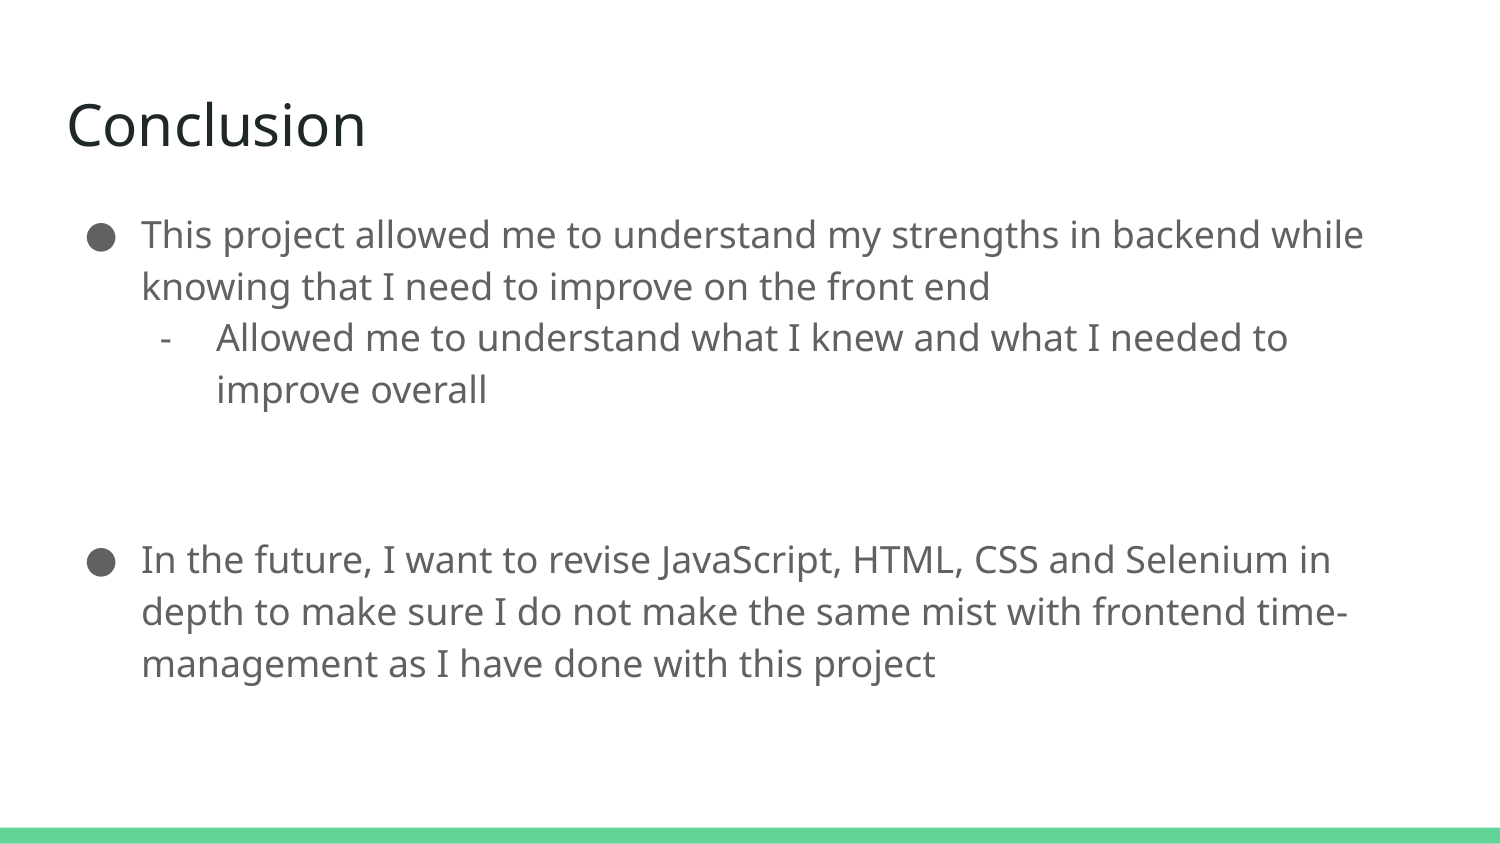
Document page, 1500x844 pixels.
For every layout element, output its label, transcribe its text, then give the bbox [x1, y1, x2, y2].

title Conclusion [51, 72, 1449, 167]
list This project allowed me to understand my strengths in backend while knowing that I need to improve on the front end Allowed me to understand what I knew and what I needed to improve overall In the future, I want to revise JavaScript, HTML, CSS and Selenium in depth to make sure I do not make the same mist with frontend time-management as I have done with this project [51, 189, 1449, 750]
